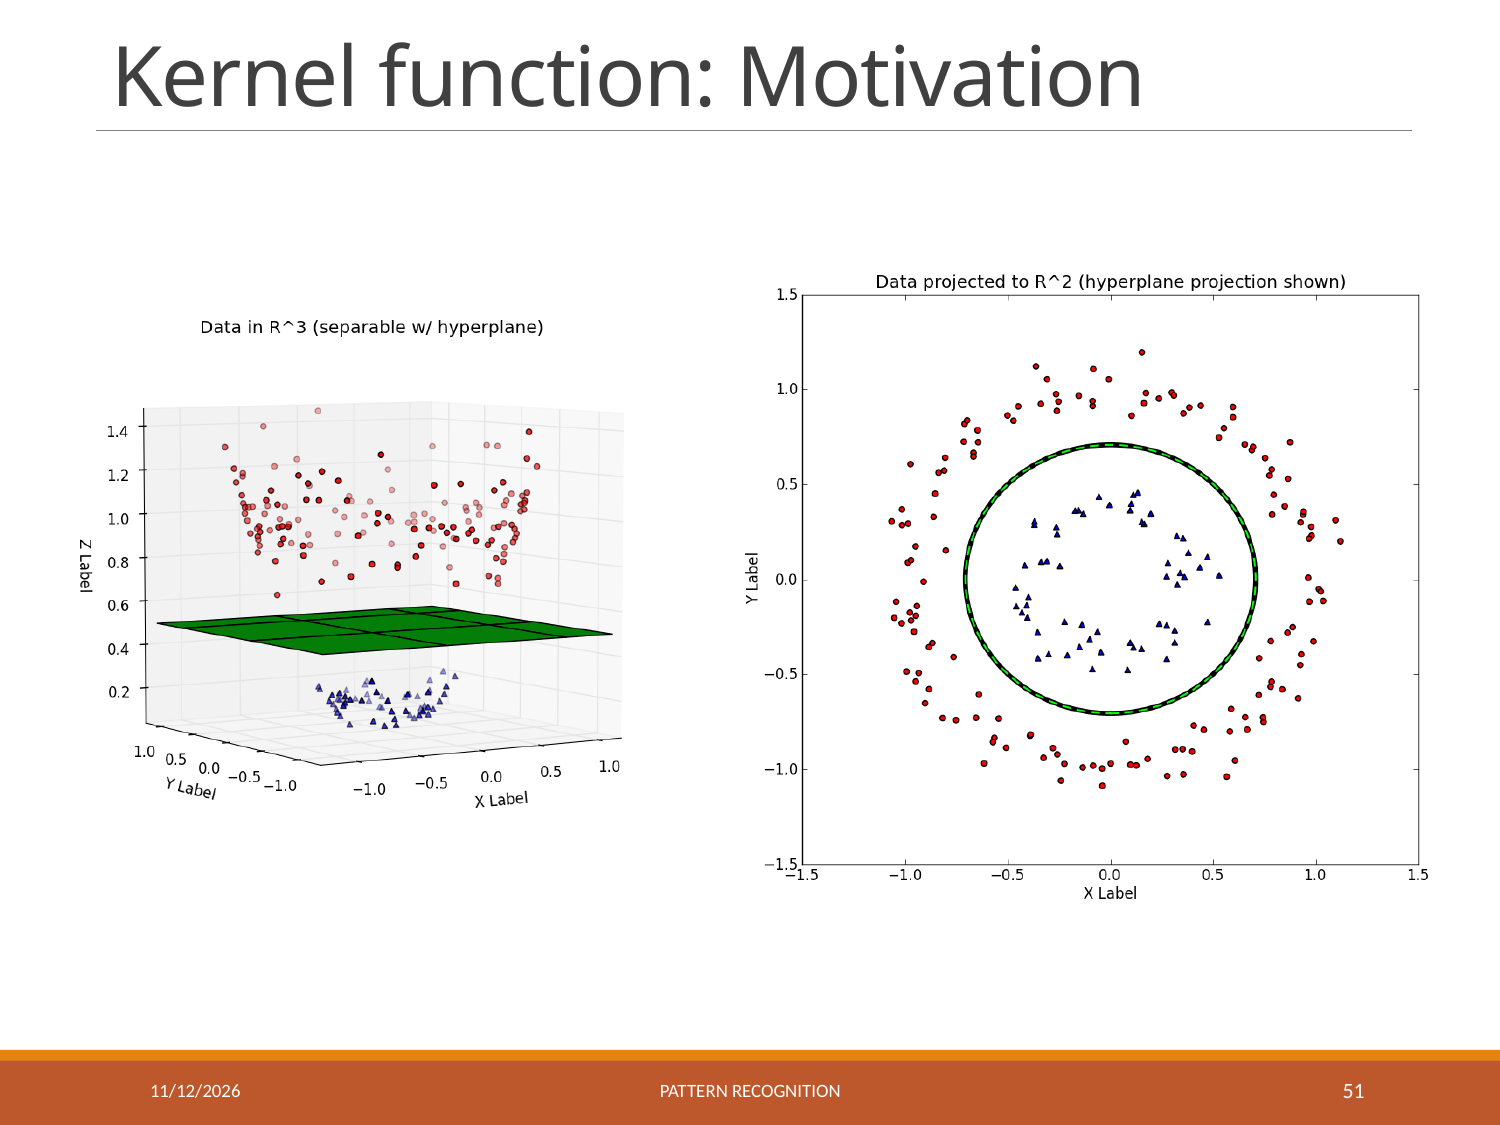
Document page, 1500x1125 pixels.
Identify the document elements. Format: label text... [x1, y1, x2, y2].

picture [69, 260, 1439, 914]
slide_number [135, 1059, 440, 1120]
slide_number 51 [1218, 1059, 1380, 1120]
footer Pattern recognition [453, 1059, 1047, 1120]
title Kernel function: Motivation [96, 19, 1413, 131]
